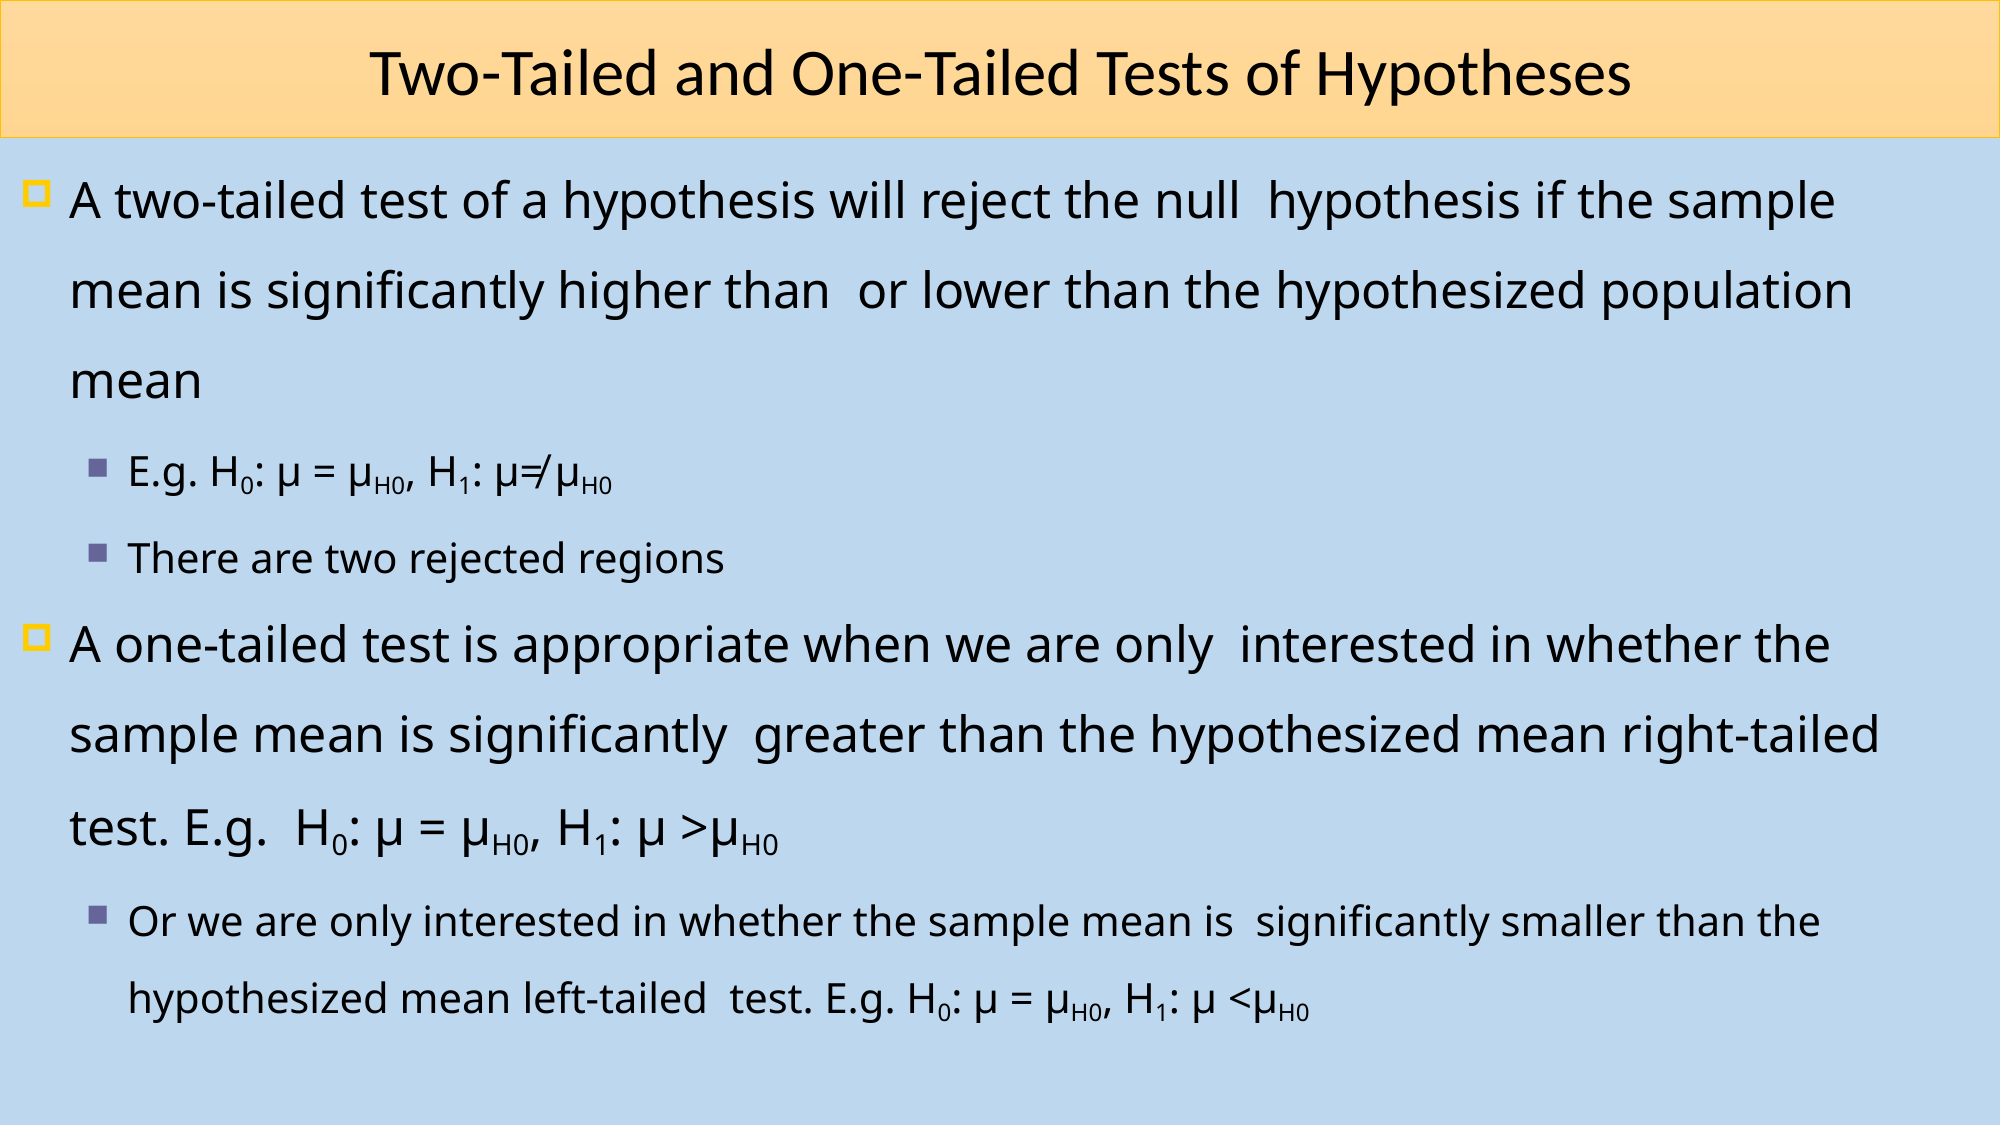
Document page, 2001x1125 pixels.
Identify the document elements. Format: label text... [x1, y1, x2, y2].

text_box A two-tailed test of a hypothesis will reject the null hypothesis if the sample mean is significantly higher than or lower than the hypothesized population mean E.g. H0: μ = μH0, H1: μ≠ μH0 There are two rejected regions A one-tailed test is appropriate when we are only interested in whether the sample mean is significantly greater than the hypothesized mean right-tailed test. E.g. H0: μ = μH0, H1: μ >μH0 Or we are only interested in whether the sample mean is significantly smaller than the hypothesized mean left-tailed test. E.g. H0: μ = μH0, H1: μ <μH0 [18, 137, 1968, 1027]
title Two-Tailed and One-Tailed Tests of Hypotheses [0, 0, 2000, 138]
